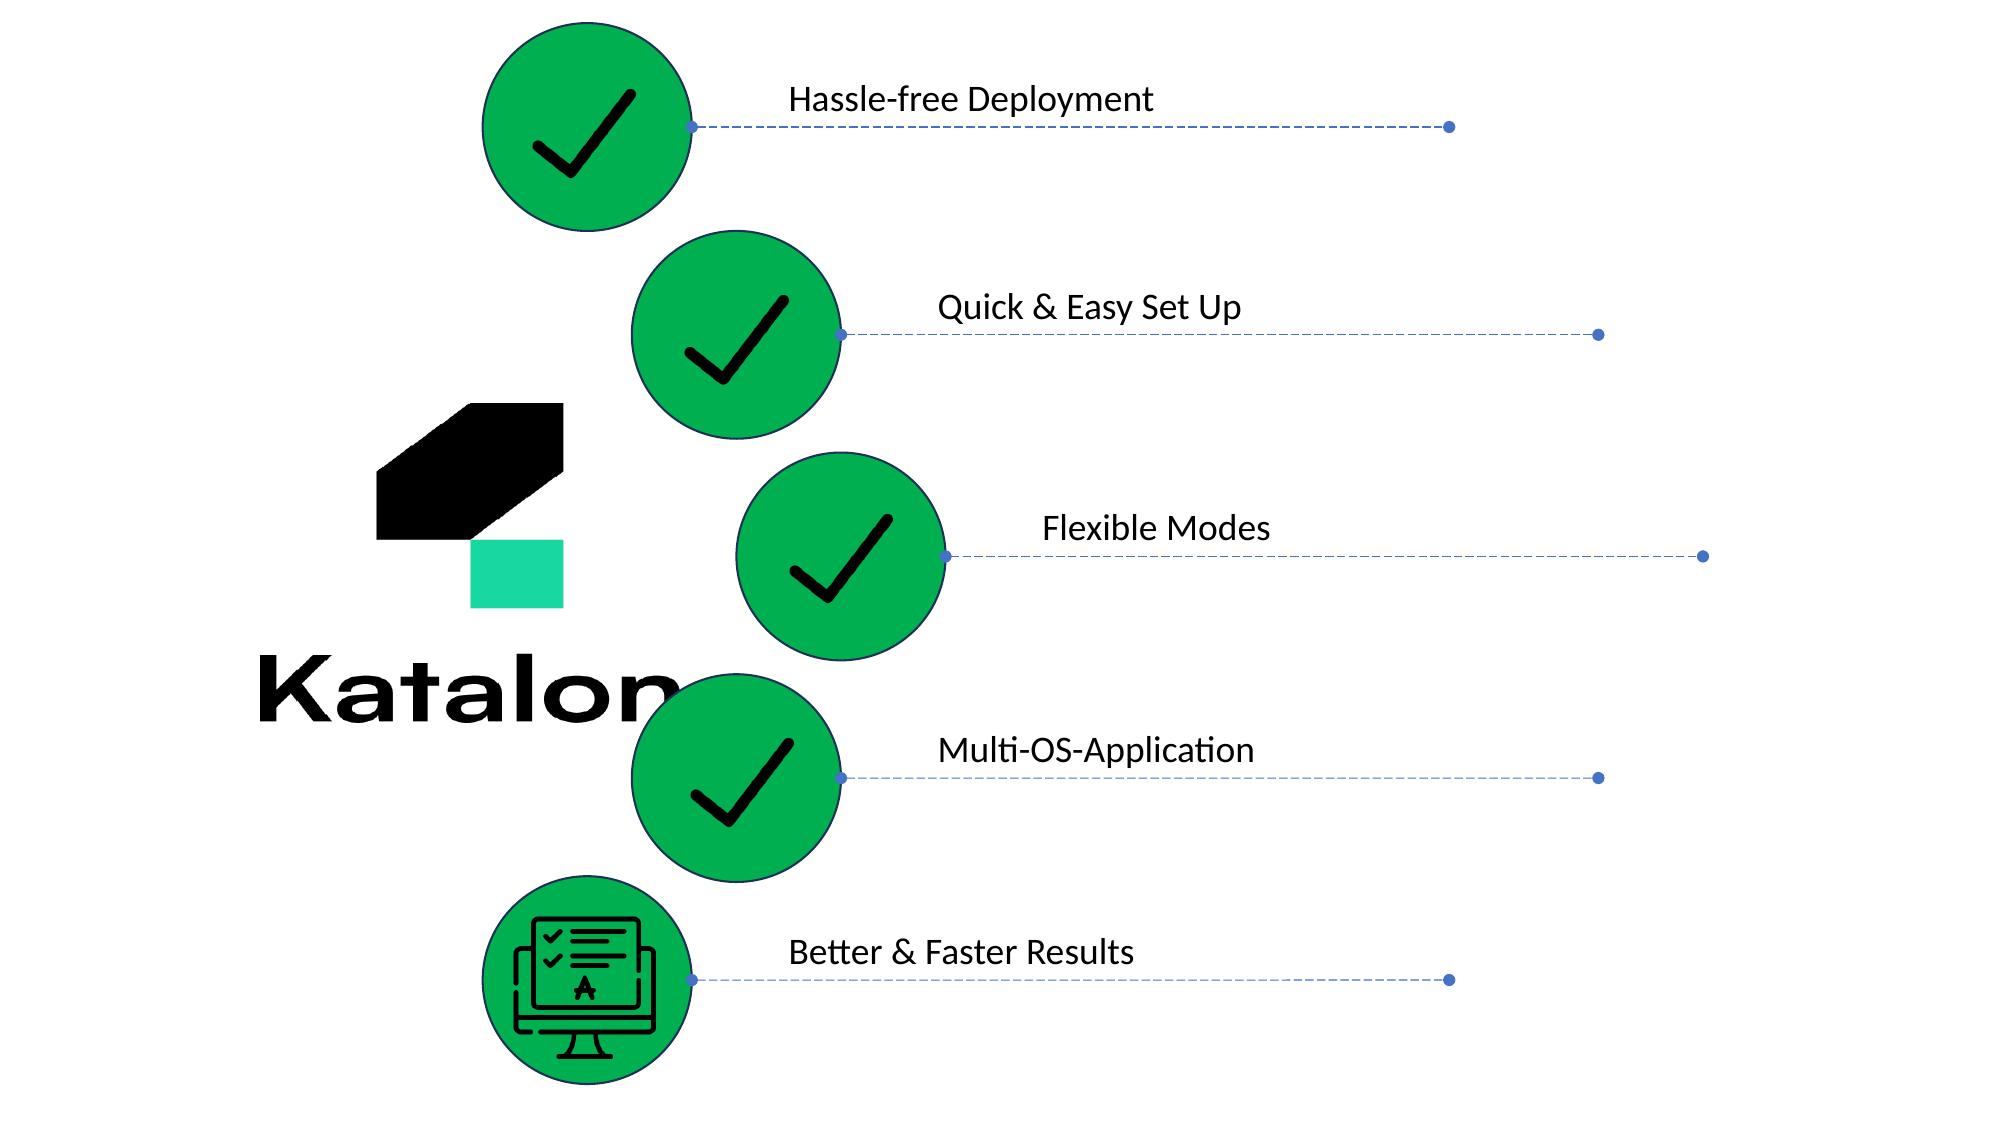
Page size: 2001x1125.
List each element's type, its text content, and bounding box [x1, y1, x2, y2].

text_box [481, 913, 506, 1048]
text_box [630, 673, 842, 884]
text_box Quick & Easy Set Up [922, 274, 1351, 334]
text_box [481, 22, 693, 232]
text_box [735, 451, 947, 662]
text_box Hassle-free Deployment [773, 66, 1202, 126]
text_box Flexible Modes [1027, 495, 1456, 556]
picture [211, 272, 809, 849]
text_box Multi-OS-Application [922, 717, 1351, 778]
text_box [526, 1066, 648, 1086]
picture [506, 909, 663, 1066]
text_box [509, 875, 693, 1054]
text_box Better & Faster Results [773, 919, 1202, 979]
picture [517, 66, 651, 200]
picture [774, 491, 908, 626]
text_box [630, 229, 842, 440]
